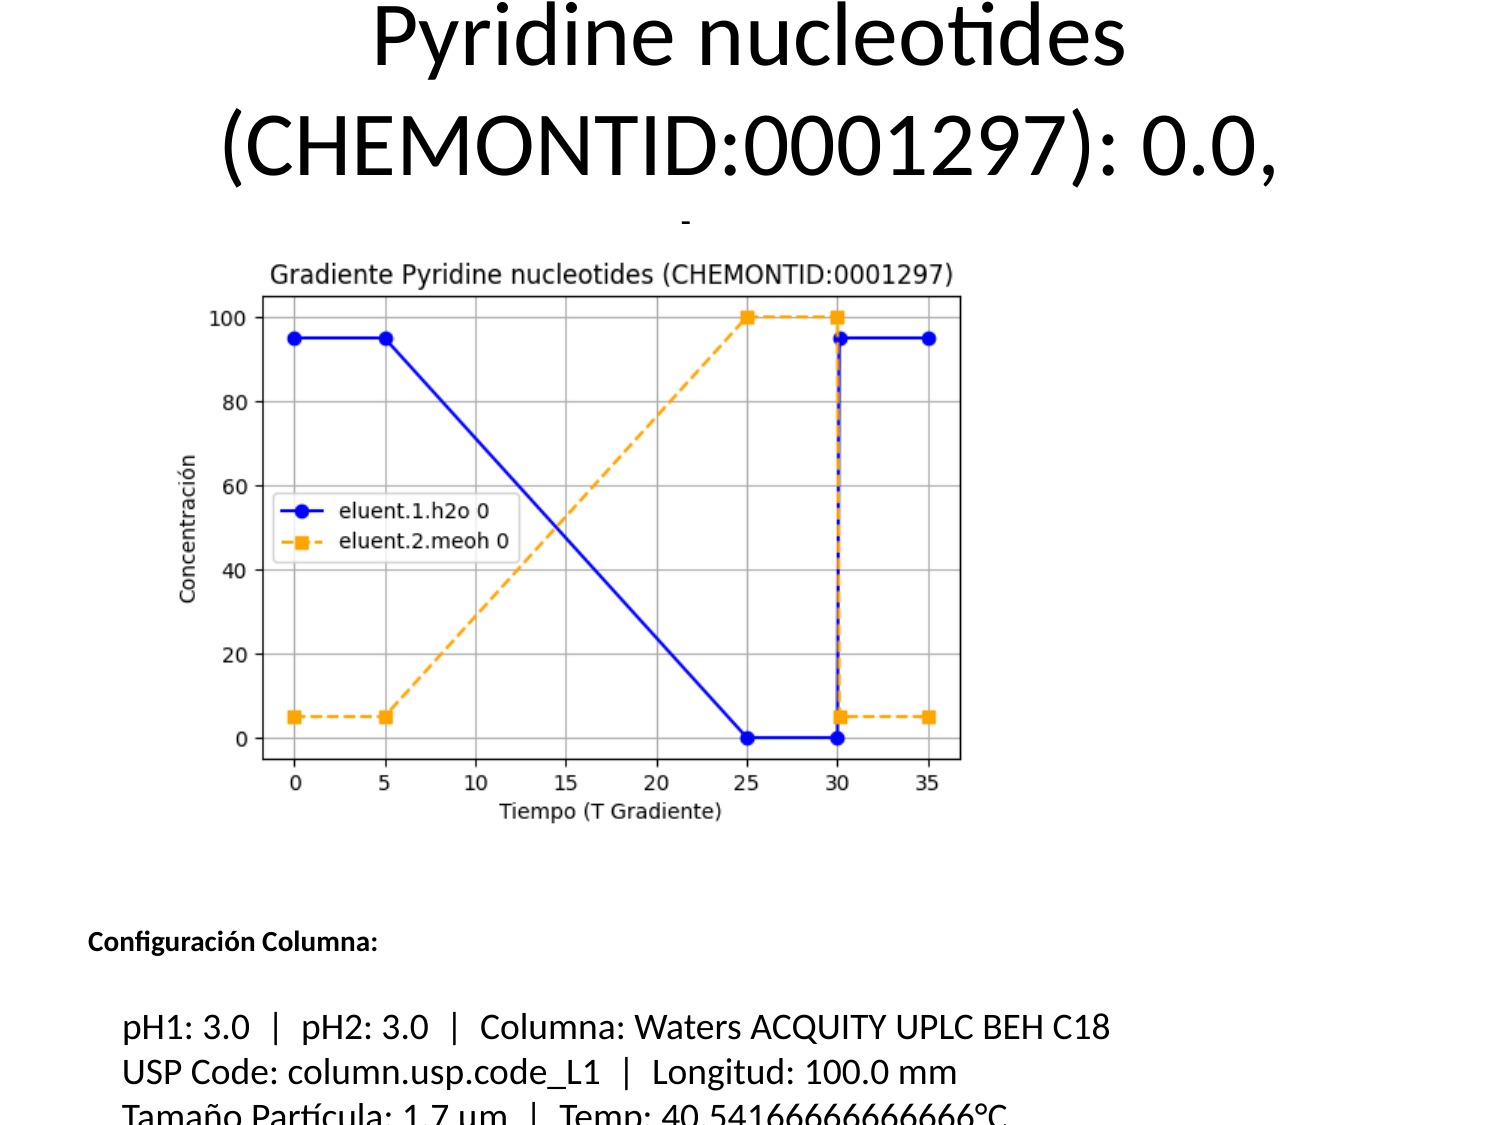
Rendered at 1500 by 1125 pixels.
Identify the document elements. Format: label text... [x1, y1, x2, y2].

title Pyridine nucleotides (CHEMONTID:0001297): 0.0, n_datos: 1 [75, 45, 1425, 233]
text_box Configuración Columna: pH1: 3.0 | pH2: 3.0 | Columna: Waters ACQUITY UPLC BEH C18 USP Code: column.usp.code_L1 | Longitud: 100.0 mm Tamaño Partícula: 1.7 µm | Temp: 40.54166666666666°C Flujo: 0.1 mL/min | T0: 2.205 min [73, 869, 1127, 1125]
picture [149, 224, 1051, 826]
